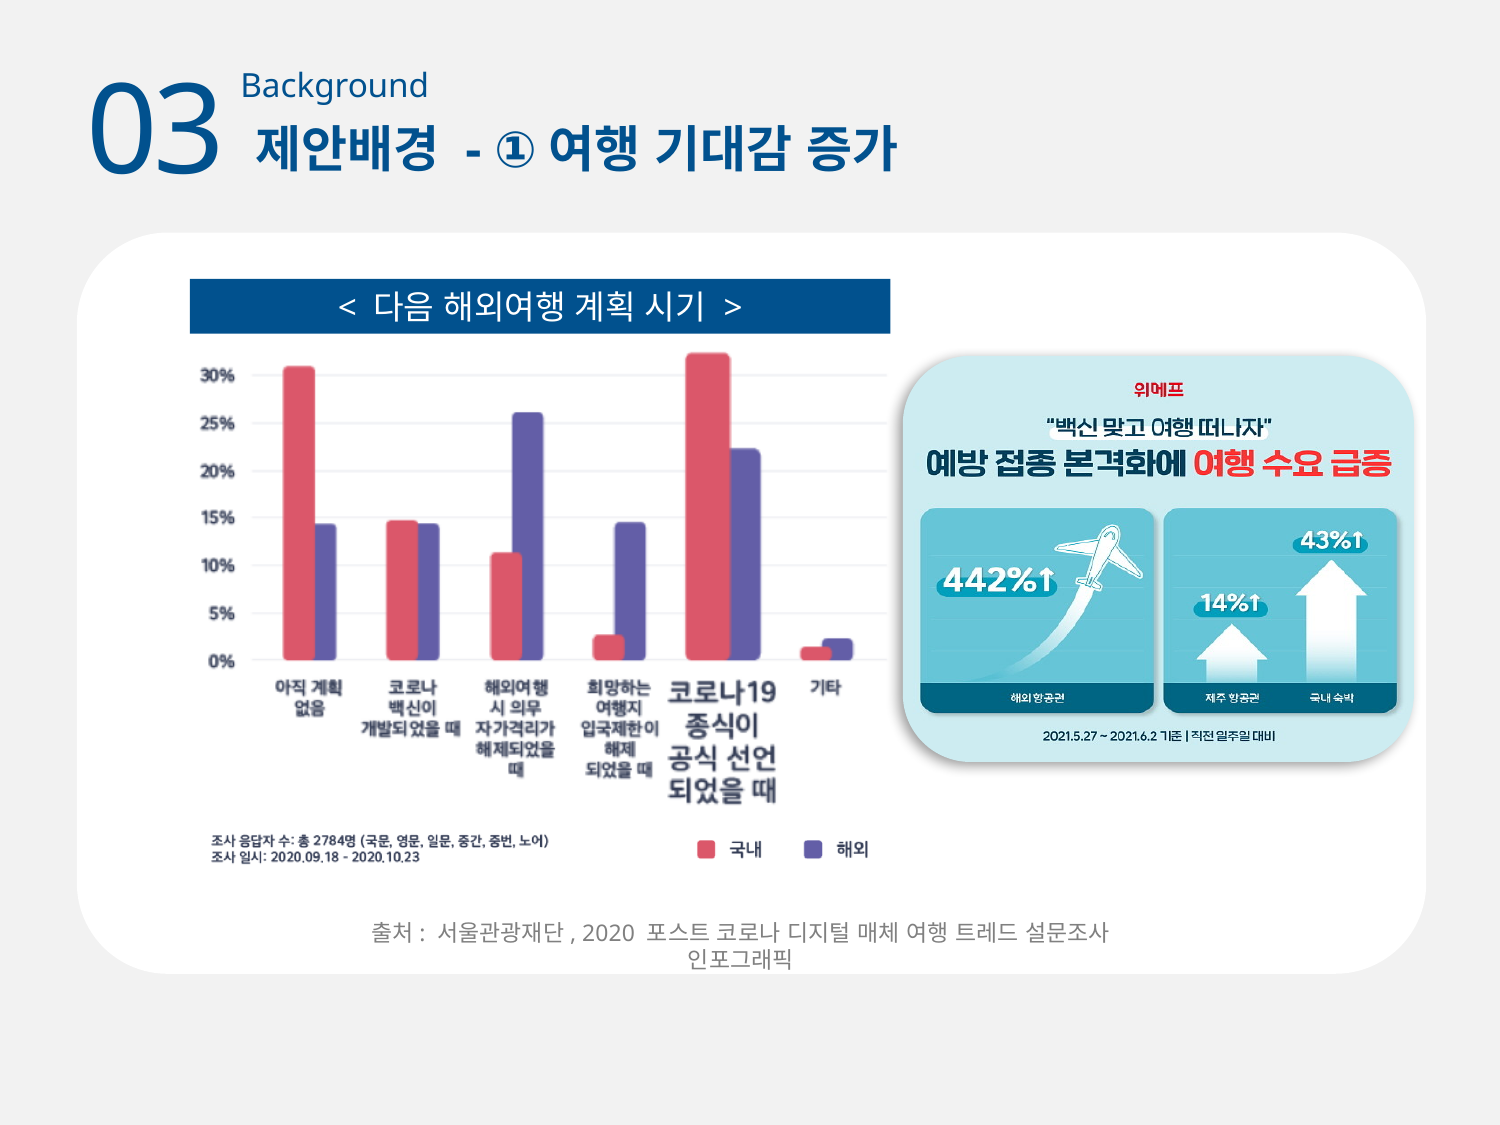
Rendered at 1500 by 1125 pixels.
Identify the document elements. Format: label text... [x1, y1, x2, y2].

text_box 출처: 서울관광재단, 2020 포스트 코로나 디지털 매체 여행 트레드 설문조사 인포그래픽 [304, 910, 1178, 981]
picture [902, 355, 1414, 762]
picture [170, 326, 891, 878]
text_box Background [225, 57, 445, 112]
text_box 제안배경 - ①여행 기대감 증가 [240, 110, 914, 185]
text_box < 다음 해외여행 계획 시기 > [189, 278, 891, 326]
text_box [75, 231, 1428, 975]
text_box 03 [71, 40, 240, 206]
